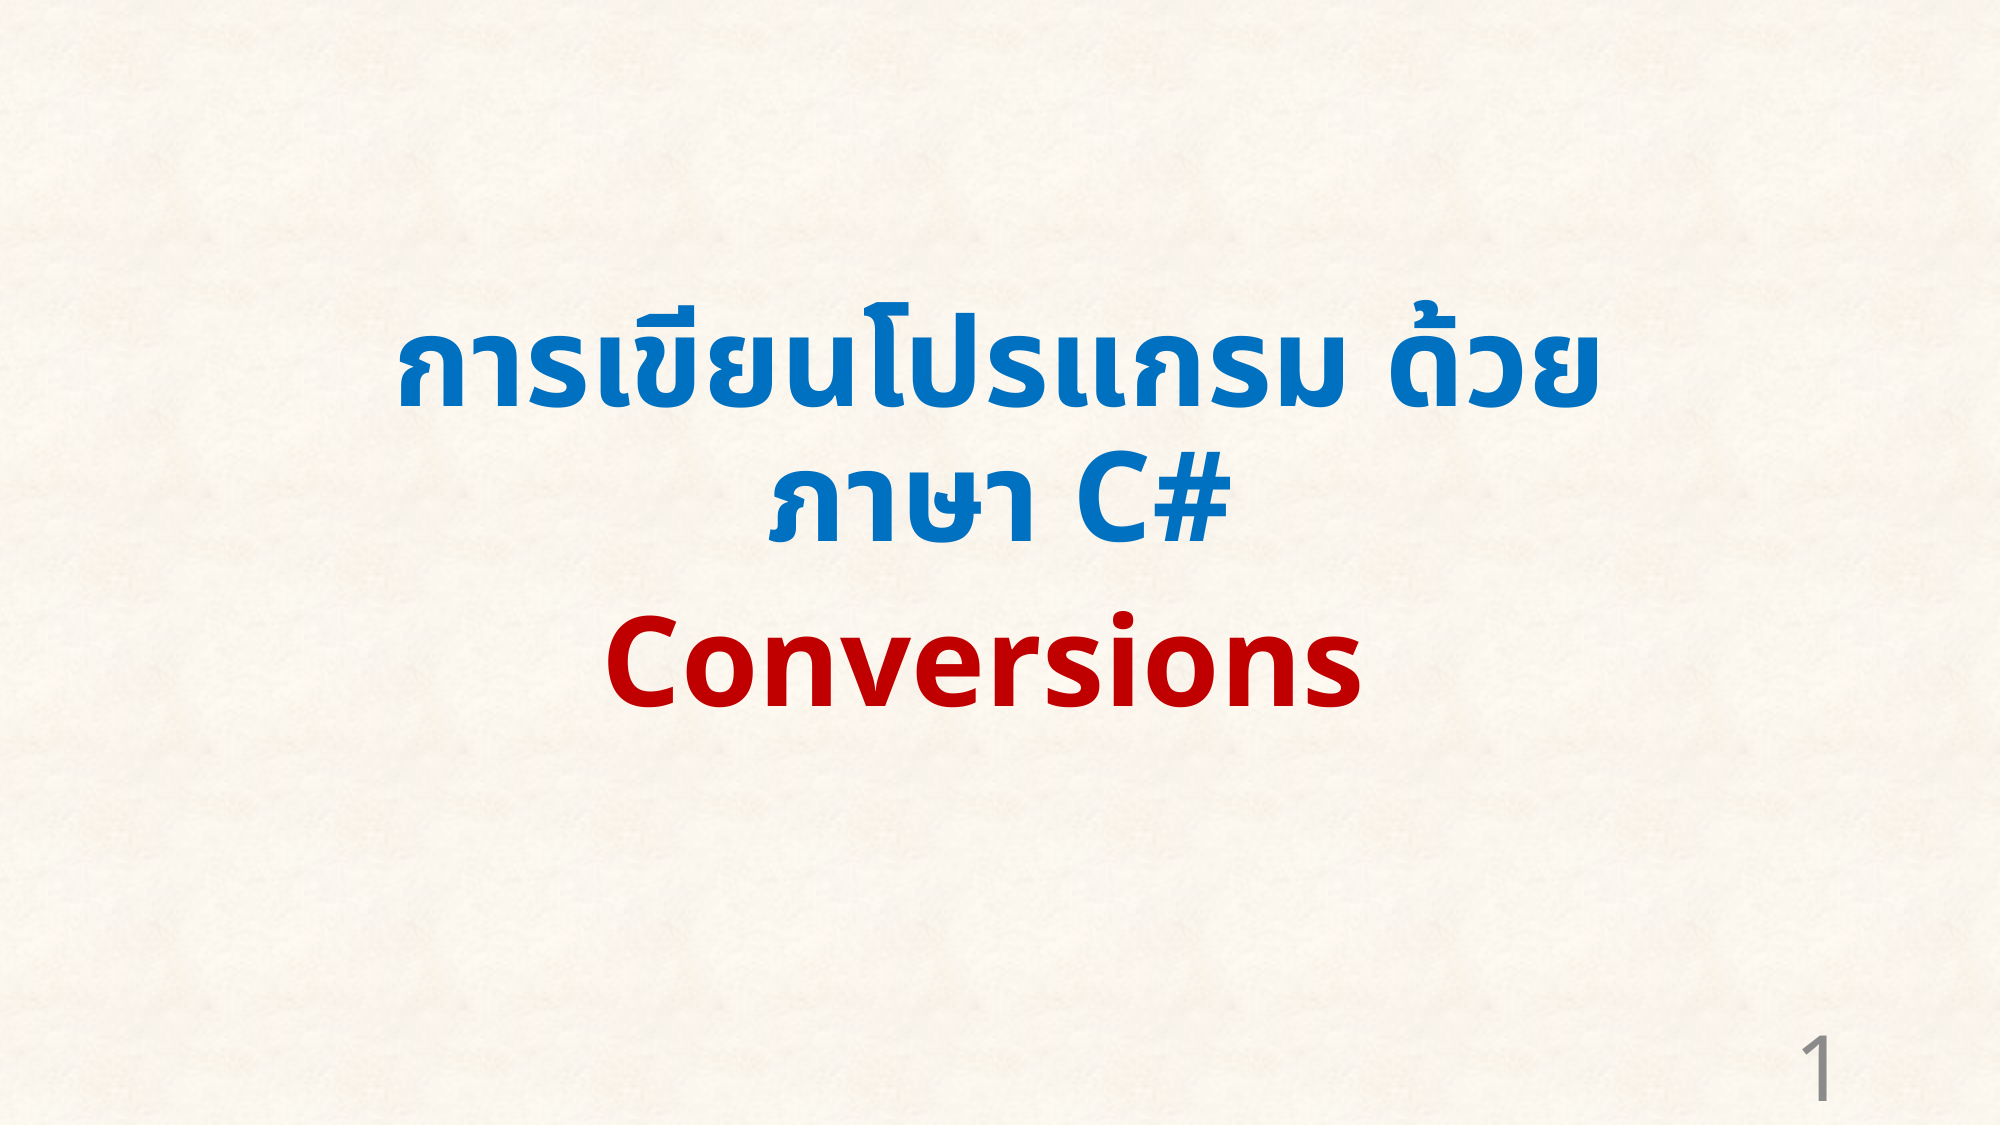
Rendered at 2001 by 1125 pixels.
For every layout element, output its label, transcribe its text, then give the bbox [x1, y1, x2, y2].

title การเขียนโปรแกรม ด้วยภาษา C# [249, 184, 1750, 576]
subtitle Conversions [249, 590, 1750, 863]
slide_number 1 [1412, 1042, 1863, 1103]
